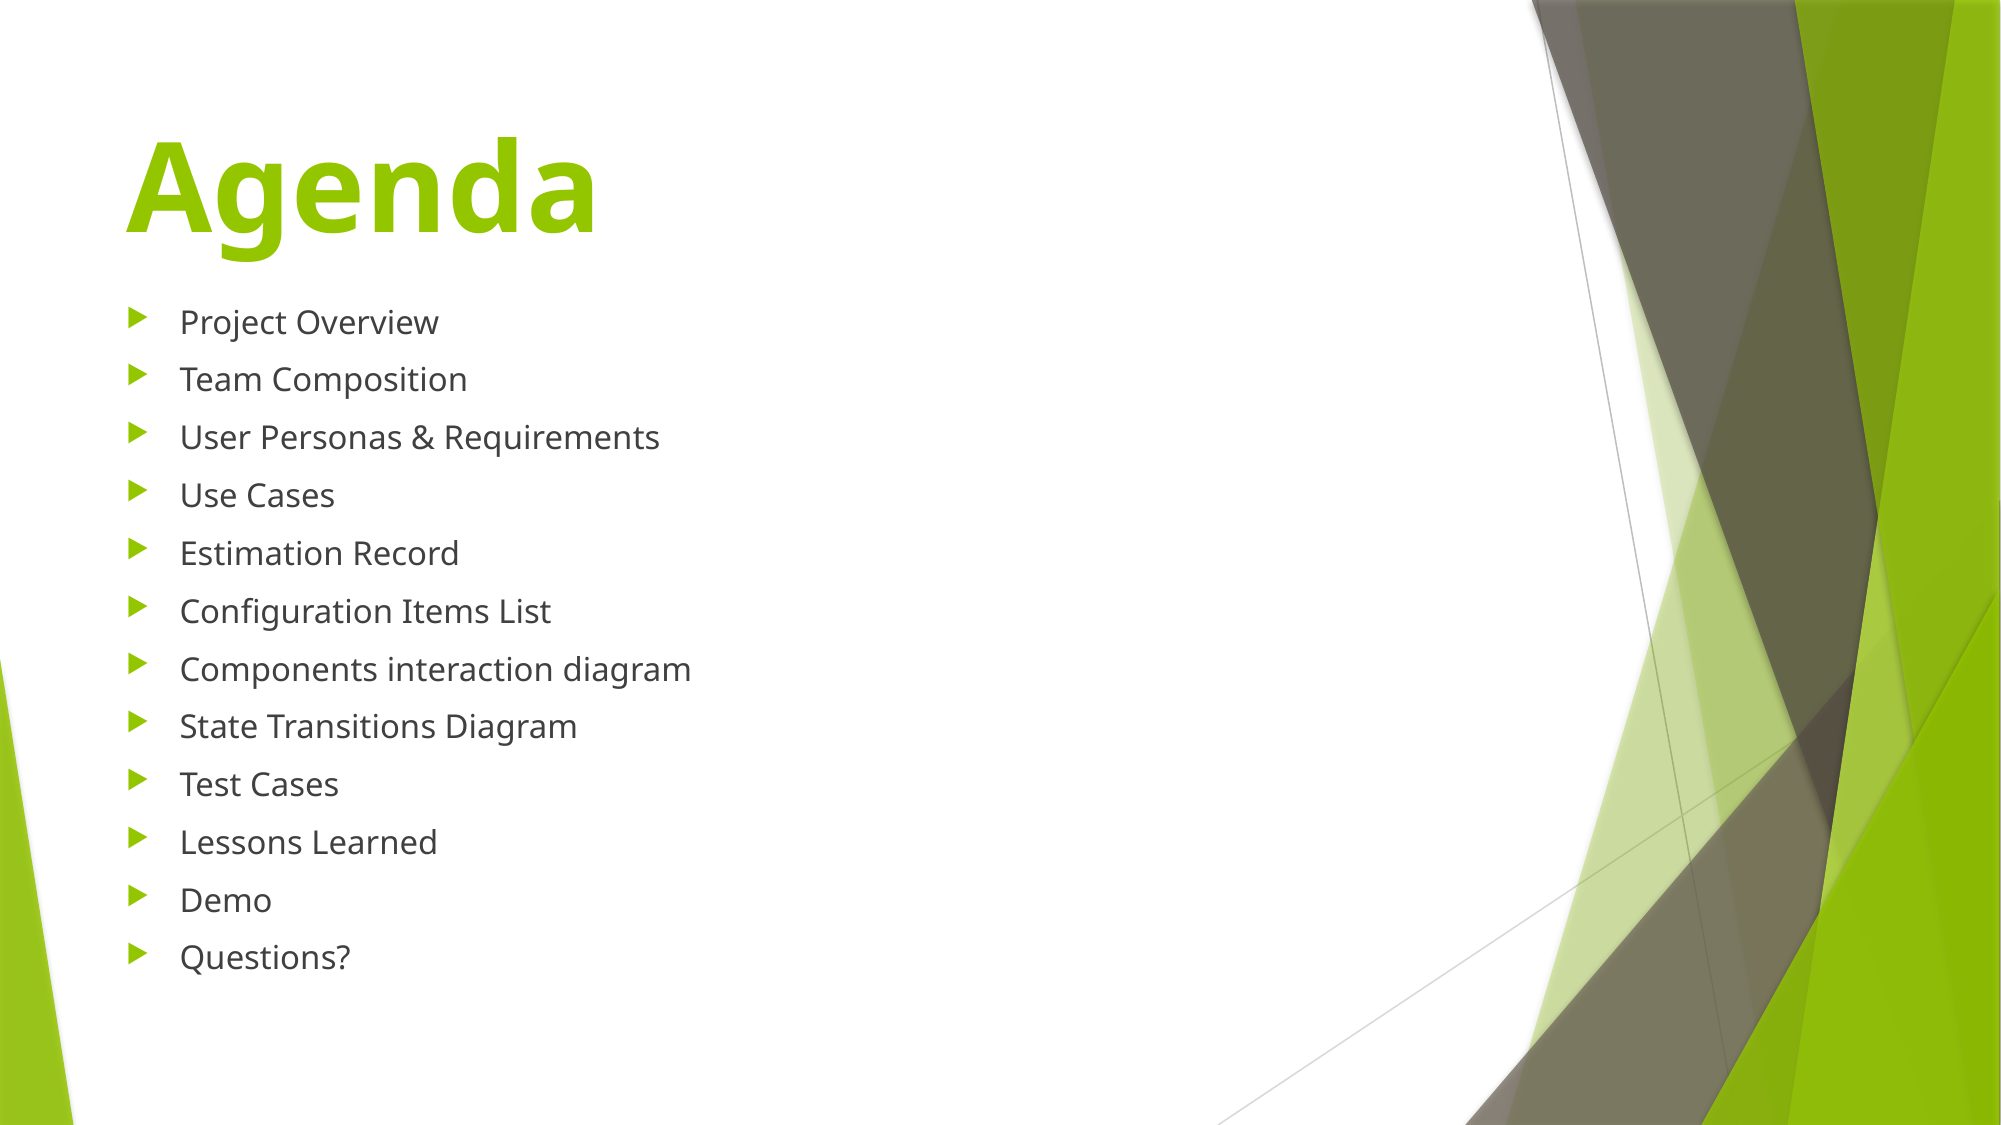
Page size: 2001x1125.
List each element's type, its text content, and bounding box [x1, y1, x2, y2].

list Project Overview Team Composition User Personas & Requirements Use Cases Estimation Record Configuration Items List Components interaction diagram State Transitions Diagram Test Cases Lessons Learned Demo Questions? [111, 293, 1522, 992]
title Agenda [111, 99, 1522, 293]
